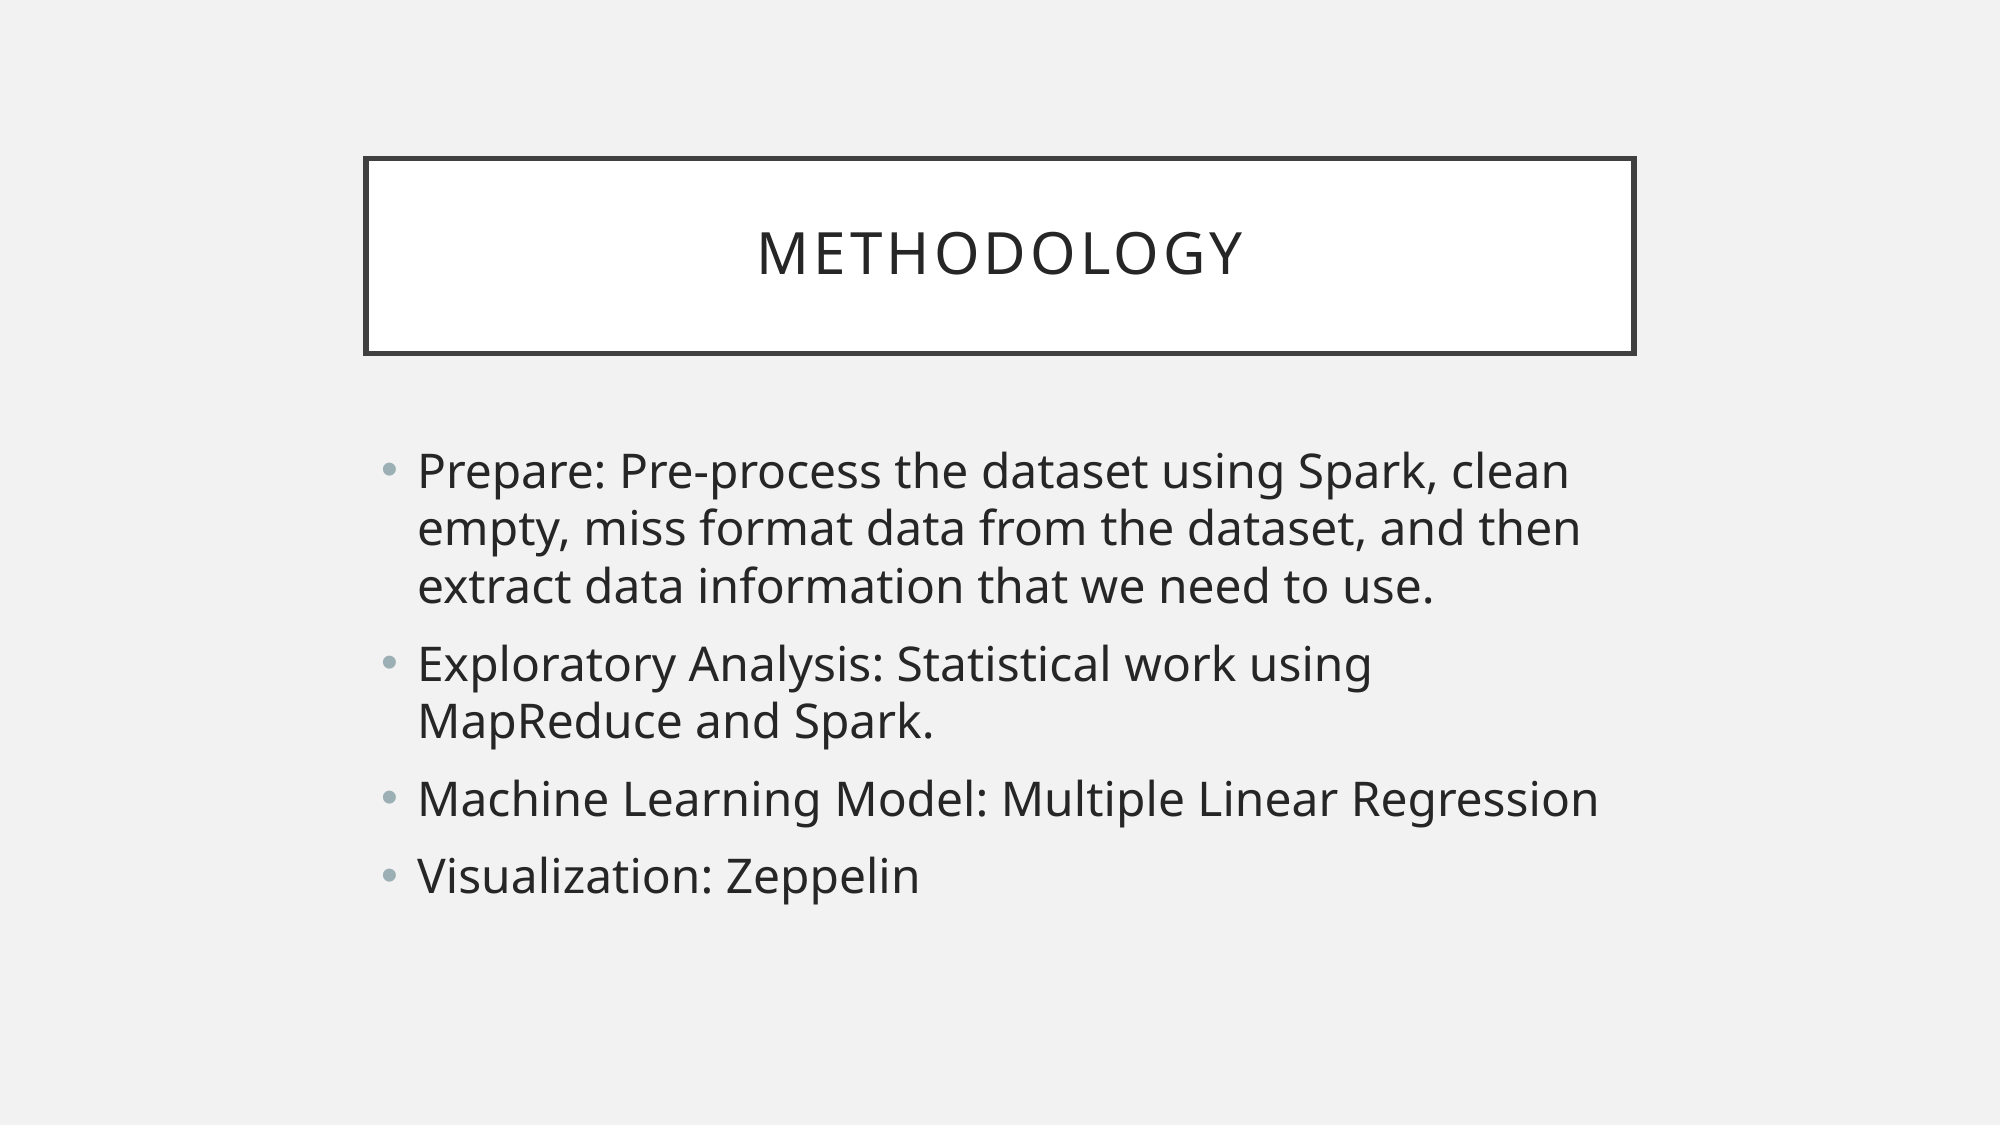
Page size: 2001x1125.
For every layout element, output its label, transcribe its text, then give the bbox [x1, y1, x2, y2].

title Methodology [363, 156, 1637, 356]
list Prepare: Pre-process the dataset using Spark, clean empty, miss format data from the dataset, and then extract data information that we need to use. Exploratory Analysis: Statistical work using MapReduce and Spark. Machine Learning Model: Multiple Linear Regression Visualization: Zeppelin [366, 432, 1634, 942]
